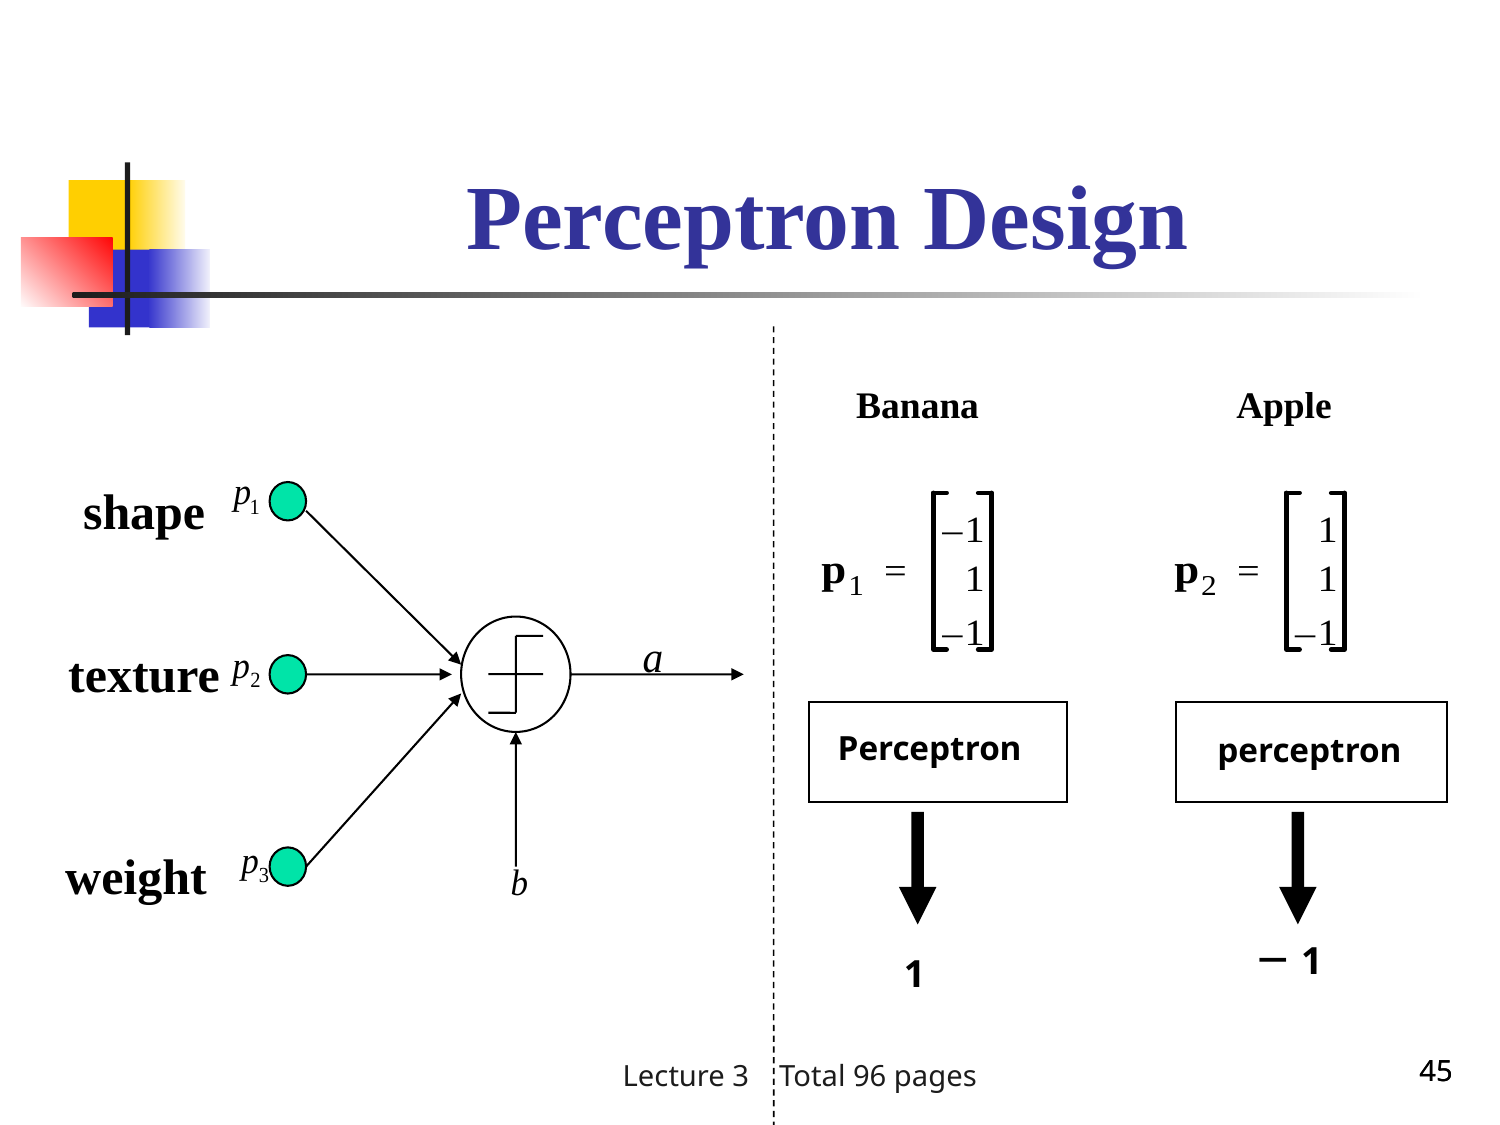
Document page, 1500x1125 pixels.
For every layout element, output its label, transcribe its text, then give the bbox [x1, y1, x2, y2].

title Perceptron Design [188, 35, 1468, 275]
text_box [808, 373, 1448, 1003]
text_box 45 [1155, 1024, 1468, 1100]
footer Lecture 3 Total 96 pages [562, 1025, 1038, 1100]
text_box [49, 467, 744, 913]
